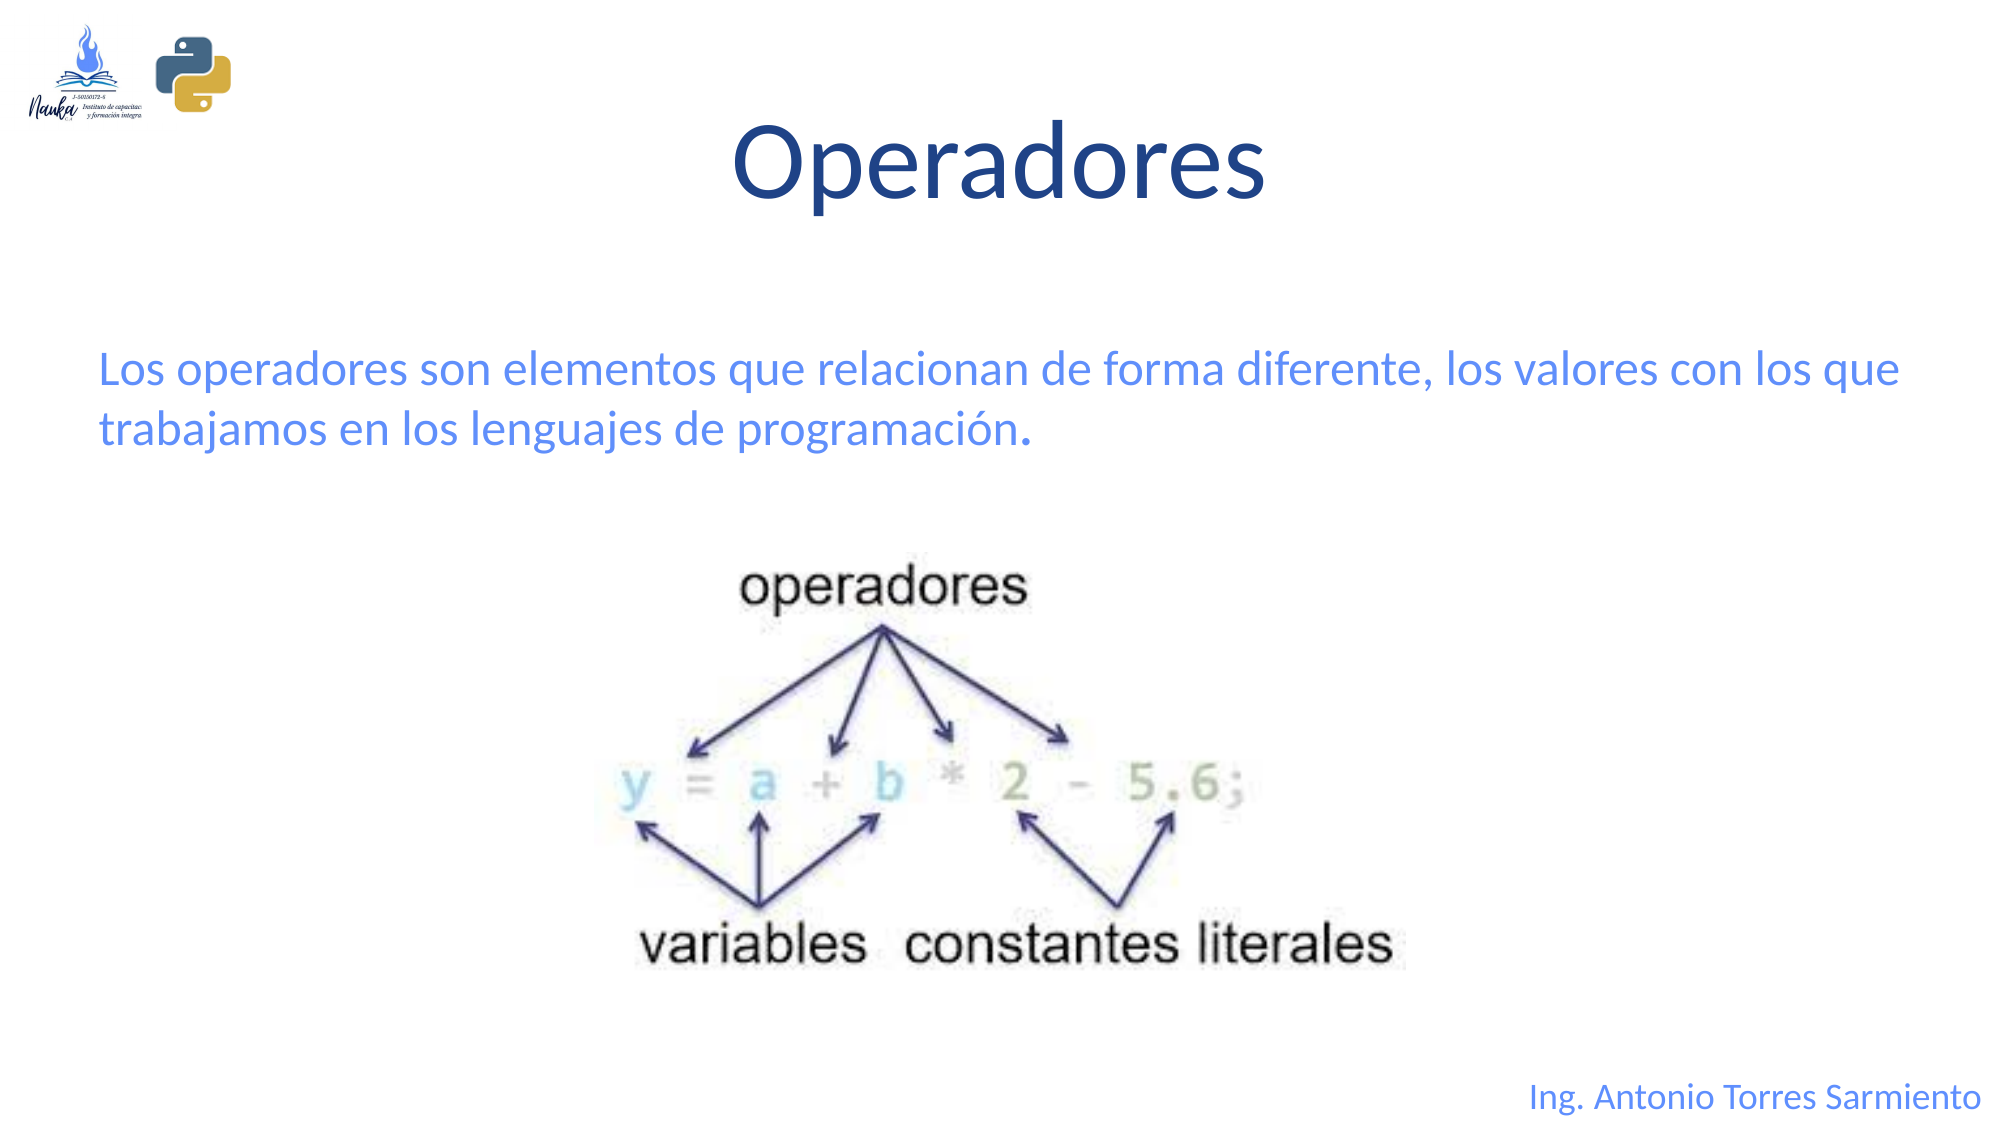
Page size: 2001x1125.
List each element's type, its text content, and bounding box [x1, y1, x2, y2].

picture [594, 552, 1406, 976]
text_box Ing. Antonio Torres Sarmiento [1514, 1064, 1998, 1125]
text_box Los operadores son elementos que relacionan de forma diferente, los valores con los que trabajamos en los lenguajes de programación. [83, 327, 1917, 463]
text_box Operadores [716, 78, 1284, 229]
picture [0, 14, 246, 131]
